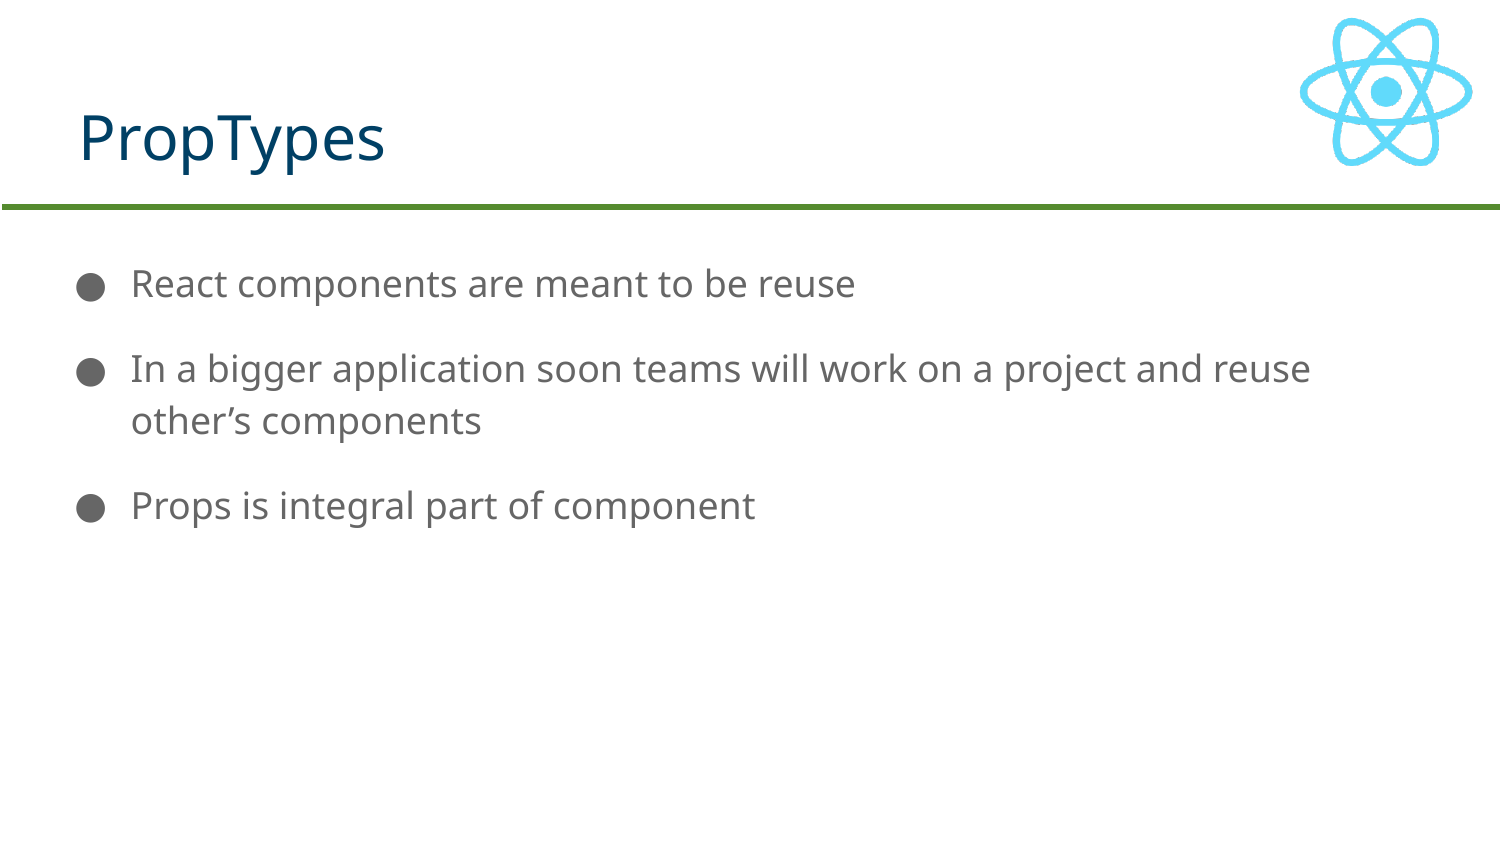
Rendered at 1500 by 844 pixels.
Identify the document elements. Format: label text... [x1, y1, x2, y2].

title PropTypes [63, 75, 1437, 188]
picture [1287, 13, 1480, 176]
list React components are meant to be reuse In a bigger application soon teams will work on a project and reuse other’s components Props is integral part of component [40, 238, 1414, 744]
